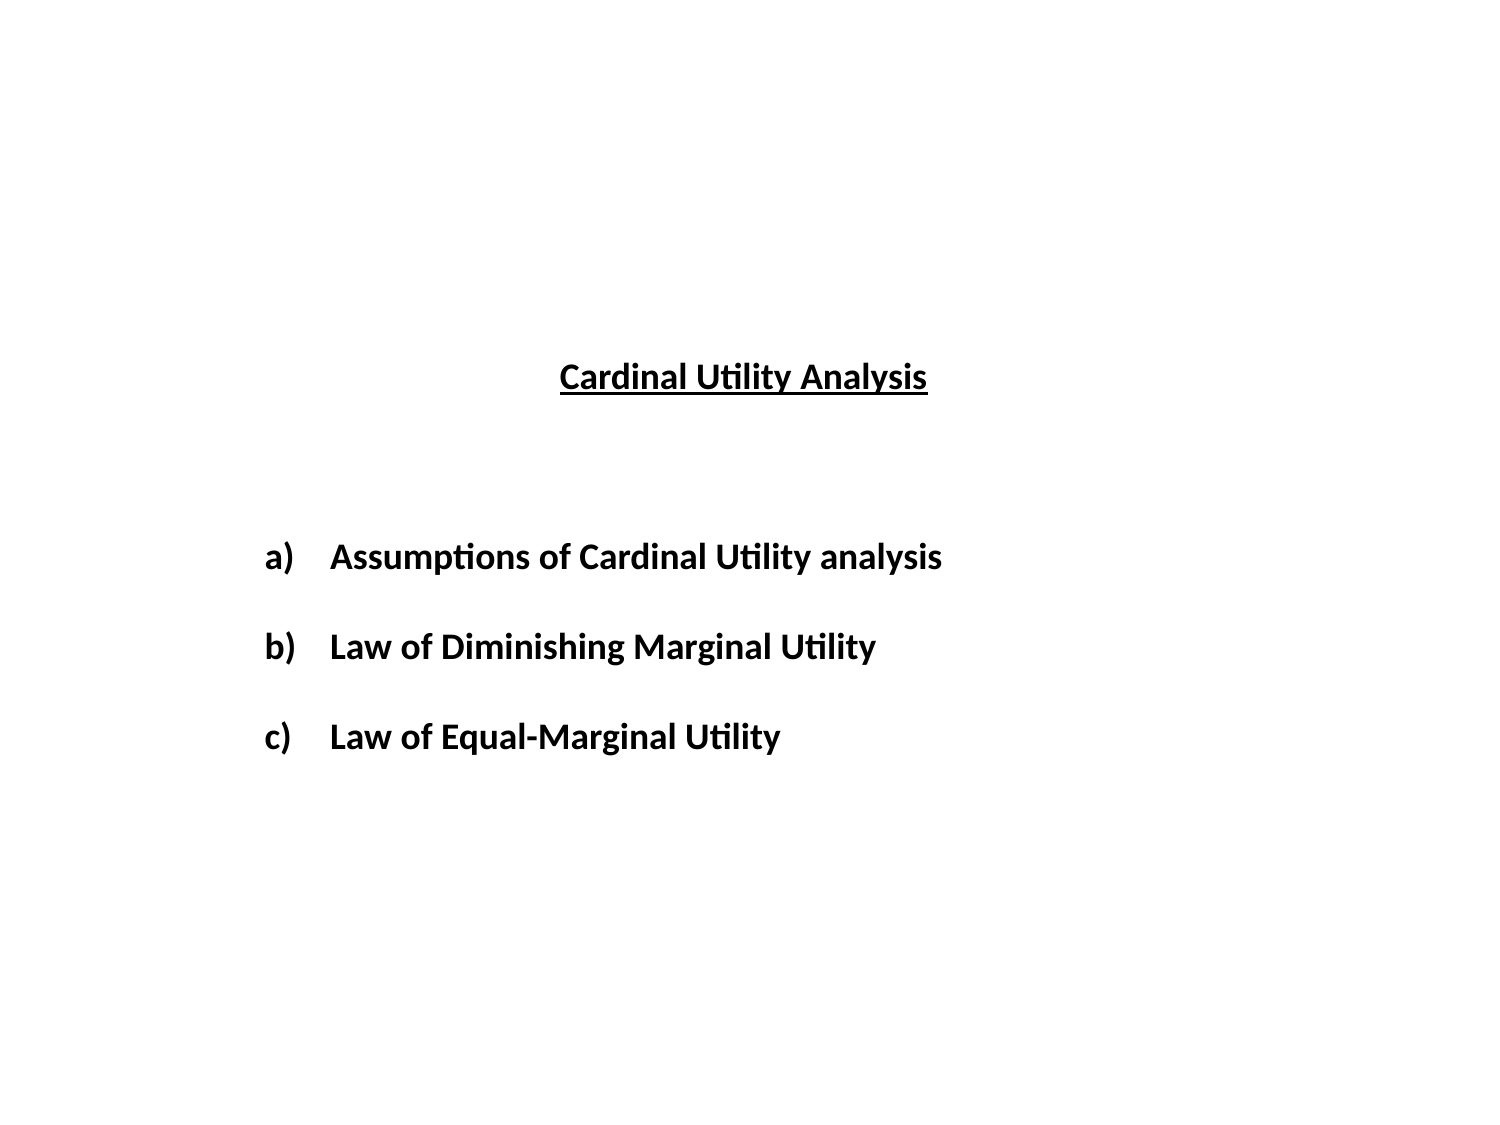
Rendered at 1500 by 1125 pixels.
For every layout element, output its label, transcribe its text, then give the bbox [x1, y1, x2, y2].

text_box Cardinal Utility Analysis Assumptions of Cardinal Utility analysis Law of Diminishing Marginal Utility Law of Equal-Marginal Utility [174, 299, 1313, 765]
